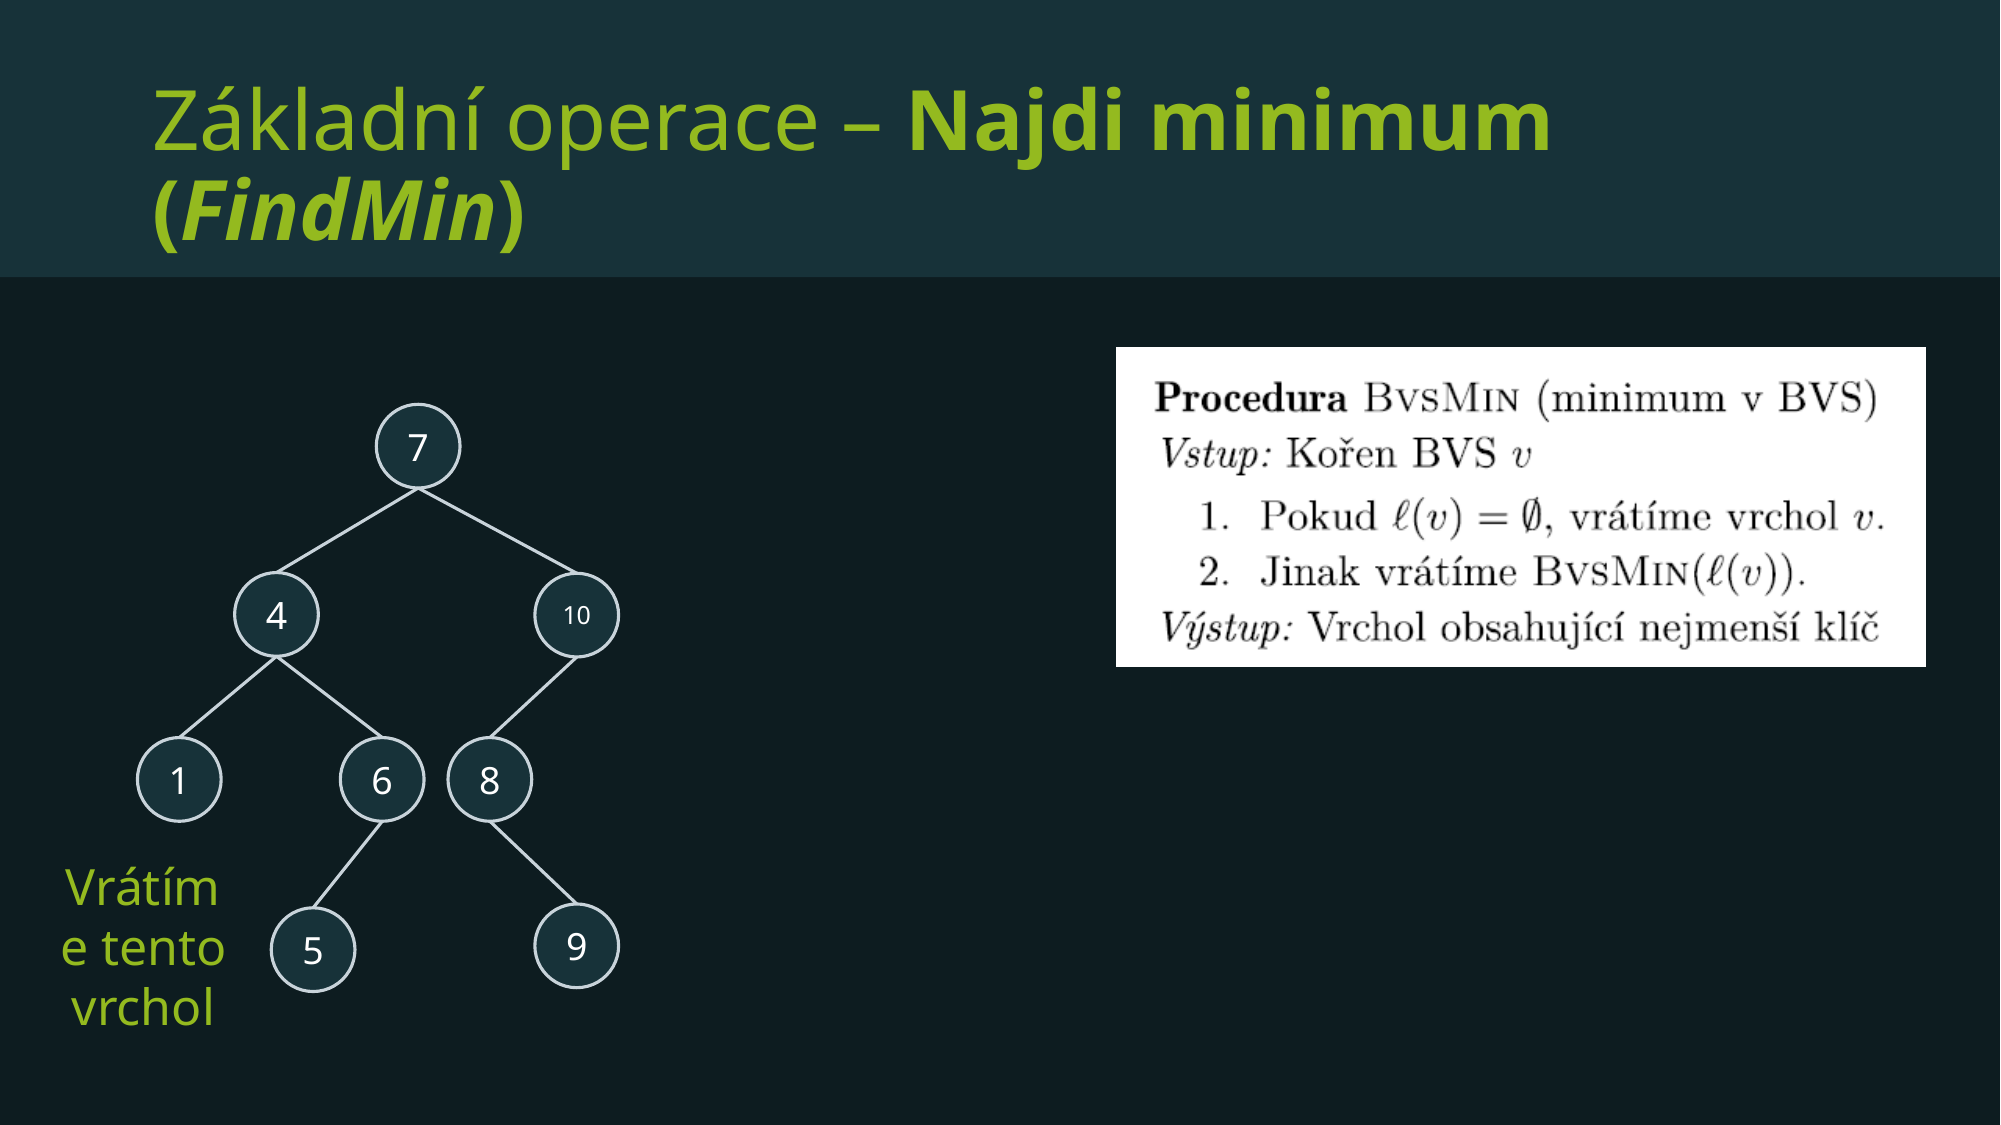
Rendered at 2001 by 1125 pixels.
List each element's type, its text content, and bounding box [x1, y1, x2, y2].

text_box 1 [135, 736, 223, 823]
text_box 4 [233, 571, 320, 655]
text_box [275, 487, 417, 574]
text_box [275, 655, 383, 739]
picture [1115, 347, 1927, 667]
text_box 8 [446, 736, 534, 823]
text_box 7 [374, 402, 462, 487]
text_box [489, 820, 578, 905]
text_box 9 [533, 902, 621, 990]
text_box [0, 0, 2000, 279]
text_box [178, 655, 275, 739]
text_box Vrátíme tento vrchol [42, 848, 245, 1043]
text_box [417, 487, 578, 574]
text_box 5 [269, 906, 357, 994]
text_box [312, 820, 383, 909]
text_box 6 [338, 736, 426, 823]
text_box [489, 656, 578, 739]
text_box Základní operace – Najdi minimum (FindMin) [137, 59, 1863, 278]
text_box 10 [533, 571, 621, 659]
